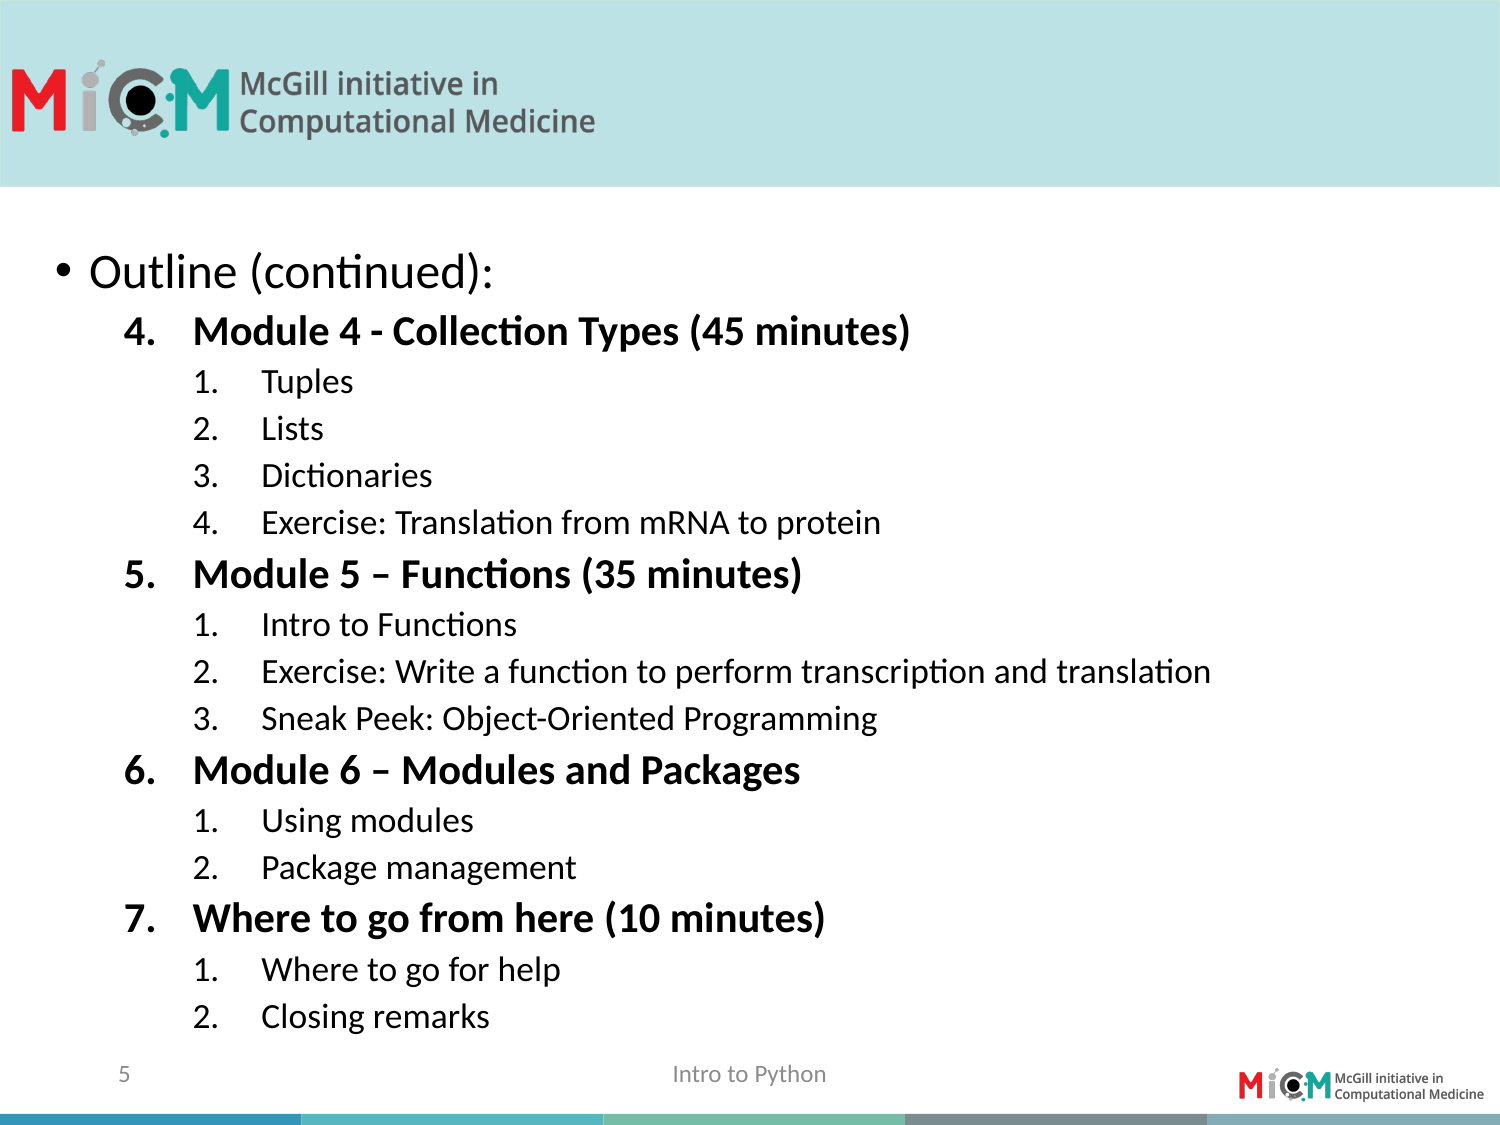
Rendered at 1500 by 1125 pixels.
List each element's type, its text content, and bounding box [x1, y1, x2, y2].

picture [0, 19, 634, 187]
slide_number 5 [103, 1042, 441, 1103]
picture [1211, 1051, 1500, 1122]
footer Intro to Python [496, 1042, 1004, 1103]
list Outline (continued): Module 4 - Collection Types (45 minutes) Tuples Lists Dictionaries Exercise: Translation from mRNA to protein Module 5 – Functions (35 minutes) Intro to Functions Exercise: Write a function to perform transcription and translation Sneak Peek: Object-Oriented Programming Module 6 – Modules and Packages Using modules Package management Where to go from here (10 minutes) Where to go for help Closing remarks [39, 238, 1461, 1047]
